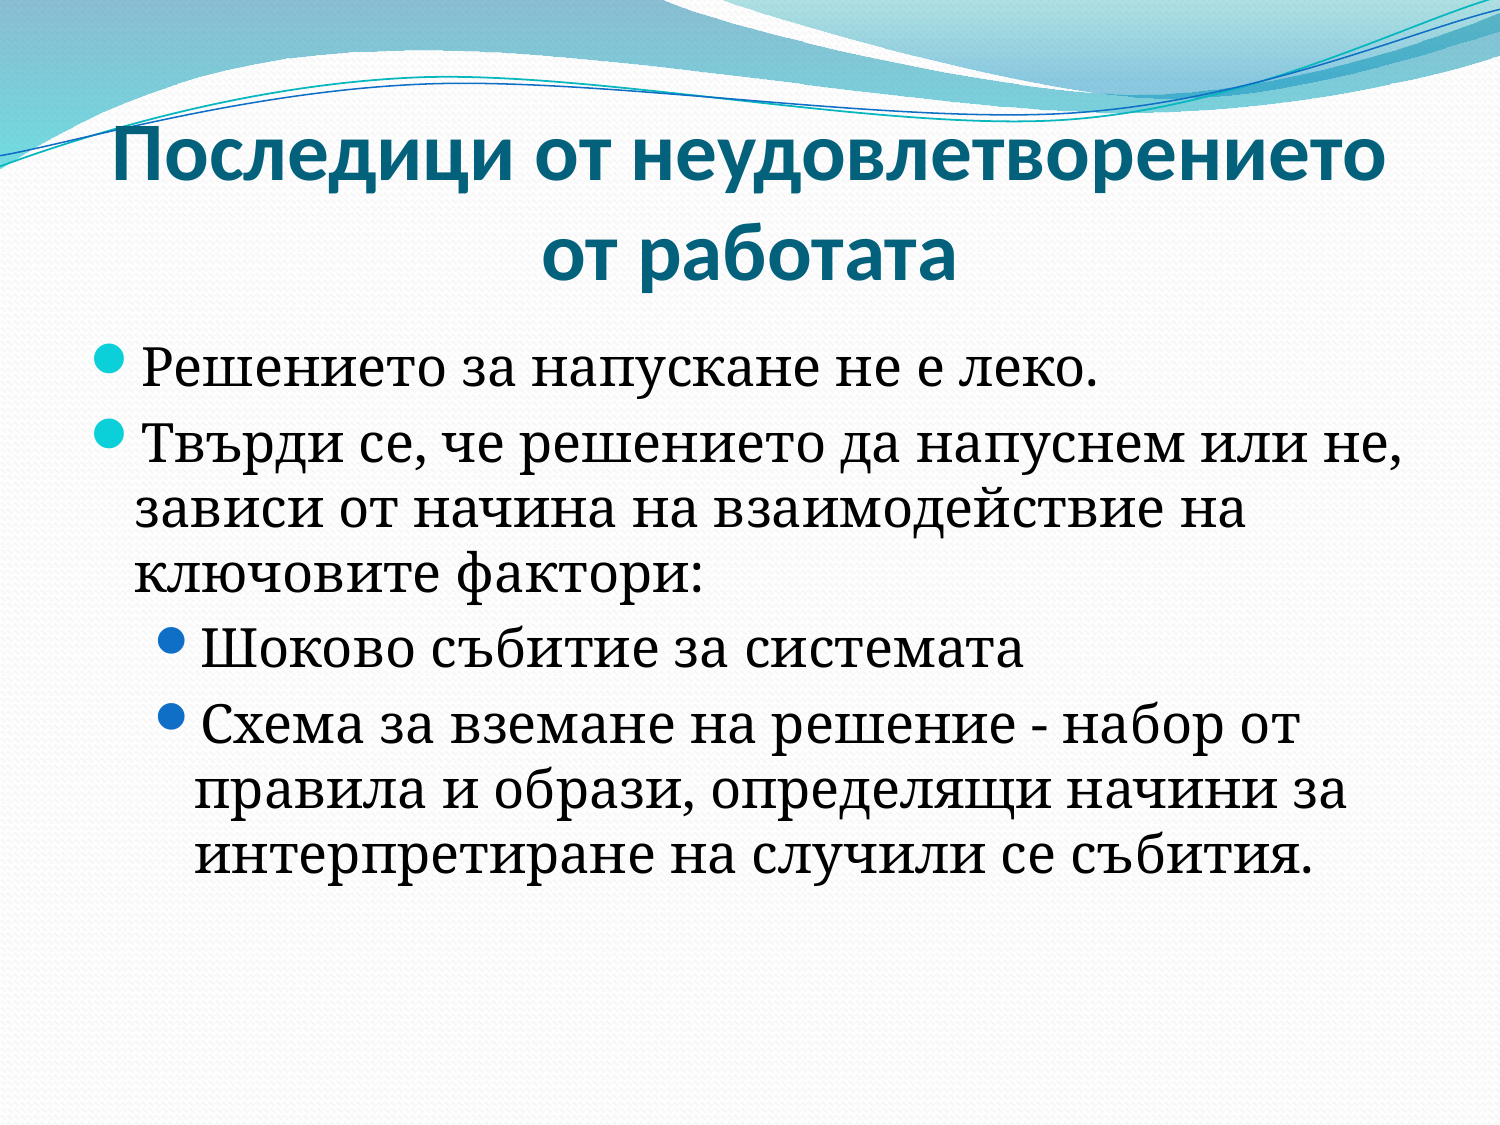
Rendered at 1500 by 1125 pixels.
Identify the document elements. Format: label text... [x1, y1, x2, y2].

list Решението за напускане не е леко. Твърди се, че решението да напуснем или не, зависи от начина на взаимодействие на ключовите фактори: Шоково събитие за системата Схема за вземане на решение - набор от правила и образи, определящи начини за интерпретиране на случили се събития. [75, 324, 1425, 1038]
title Последици от неудовлетворението от работата [75, 125, 1425, 297]
